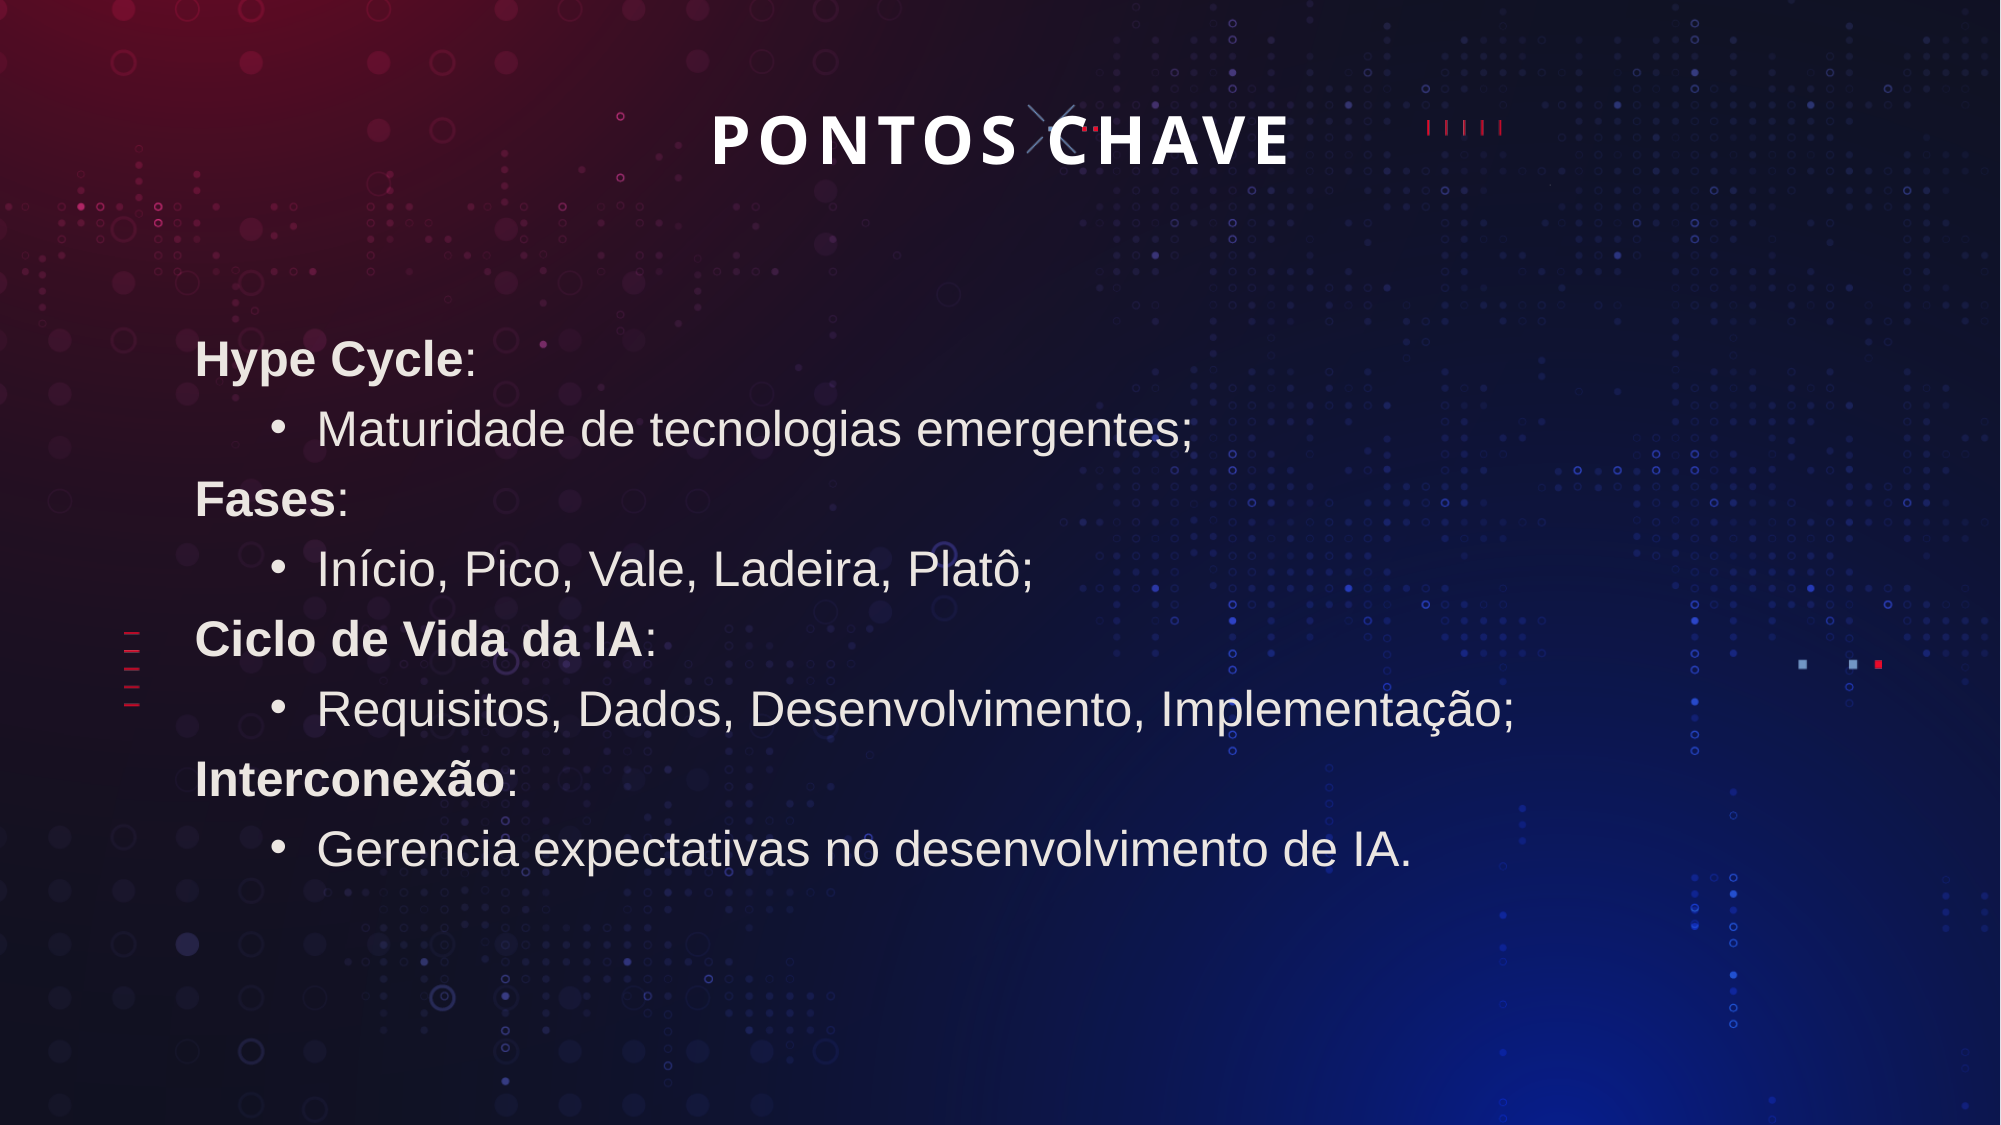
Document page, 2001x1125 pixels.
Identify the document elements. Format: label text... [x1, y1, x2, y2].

text_box Hype Cycle: Maturidade de tecnologias emergentes; Fases: Início, Pico, Vale, Ladeira, Platô; Ciclo de Vida da IA: Requisitos, Dados, Desenvolvimento, Implementação; Interconexão: Gerencia expectativas no desenvolvimento de IA. [179, 318, 1821, 884]
picture [0, 0, 2001, 1125]
title PONTOS CHAVE [421, 104, 1579, 187]
